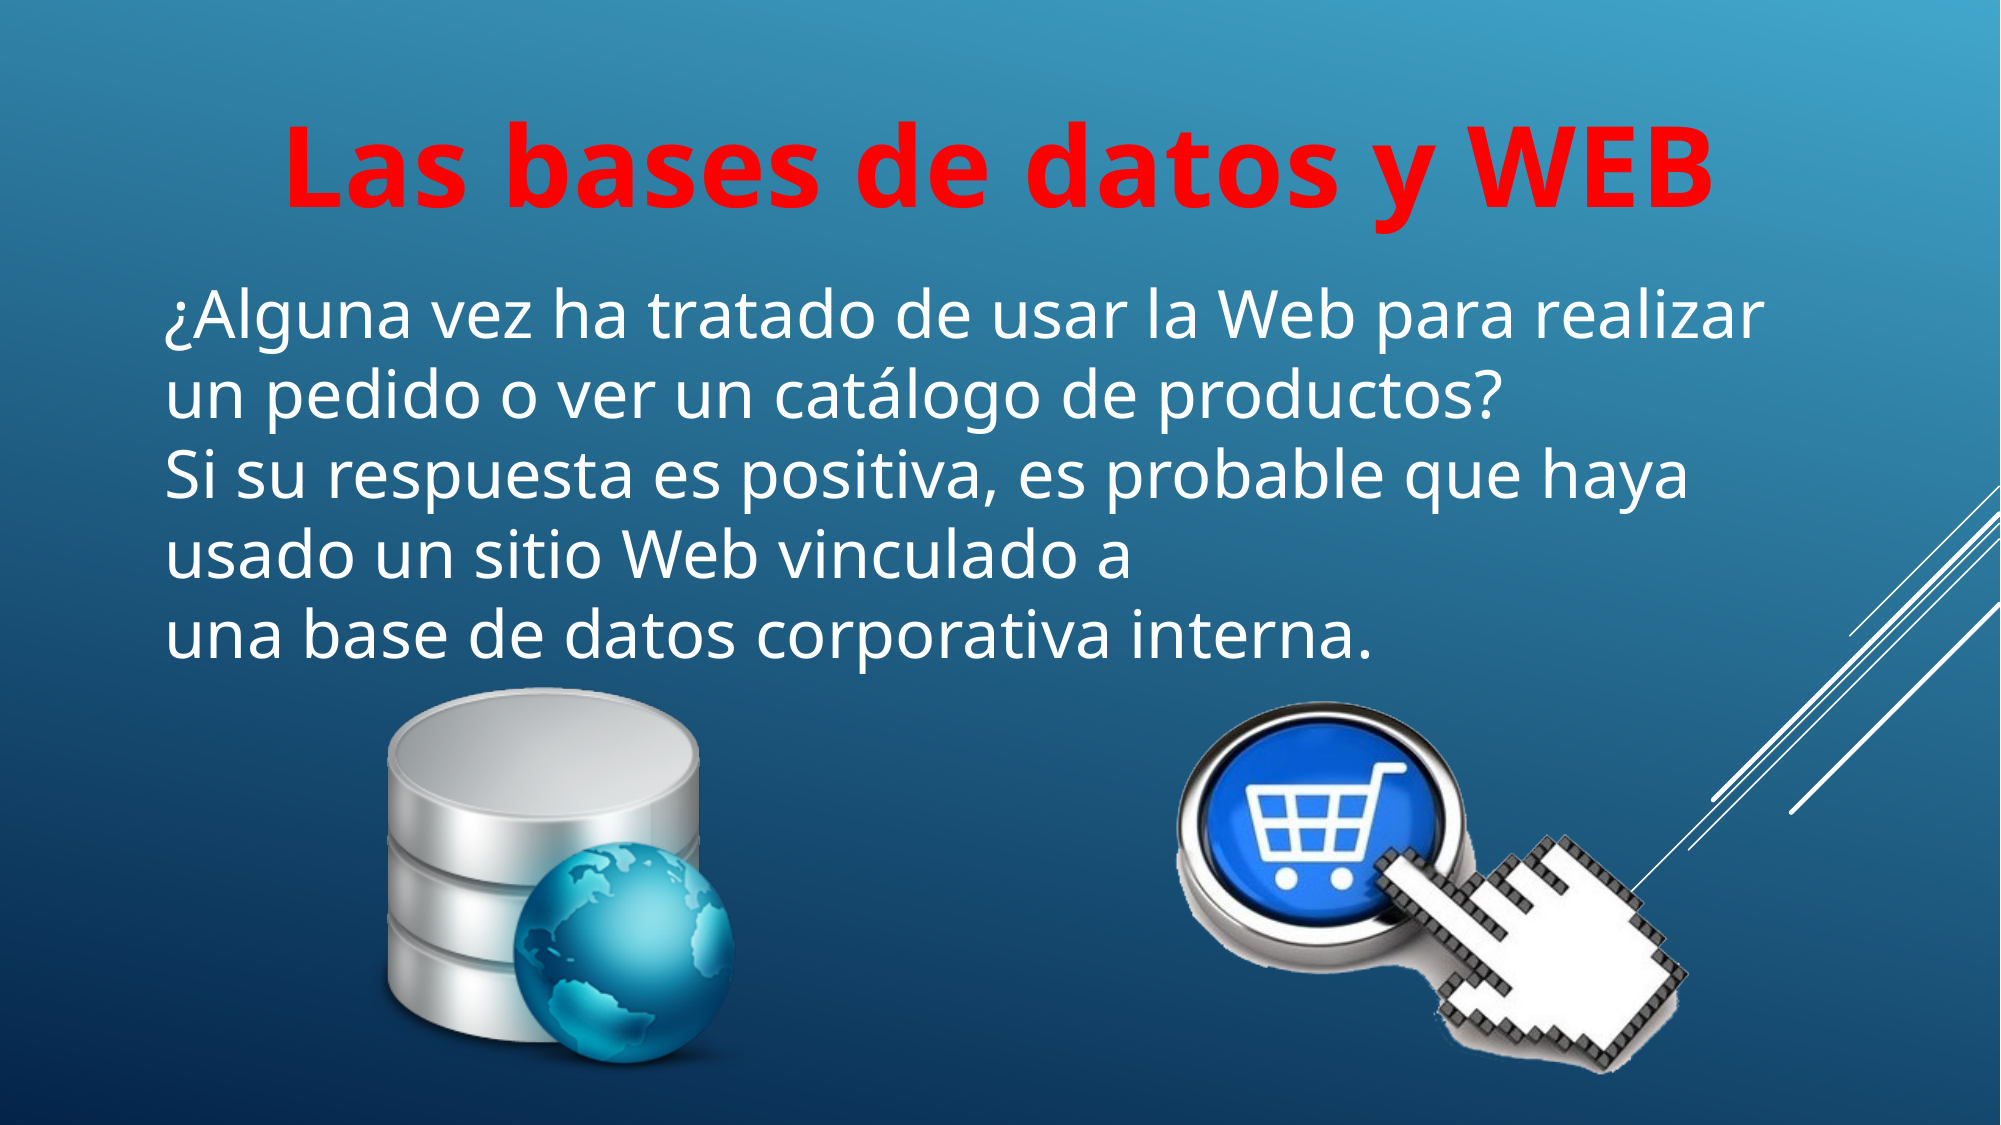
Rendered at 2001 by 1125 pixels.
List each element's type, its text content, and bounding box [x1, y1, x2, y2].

picture [344, 673, 746, 1074]
text_box Las bases de datos y WEB [187, 87, 1813, 238]
text_box ¿Alguna vez ha tratado de usar la Web para realizar un pedido o ver un catálogo de productos? Si su respuesta es positiva, es probable que haya usado un sitio Web vinculado a una base de datos corporativa interna. [150, 264, 1850, 680]
picture [1166, 683, 1700, 1099]
